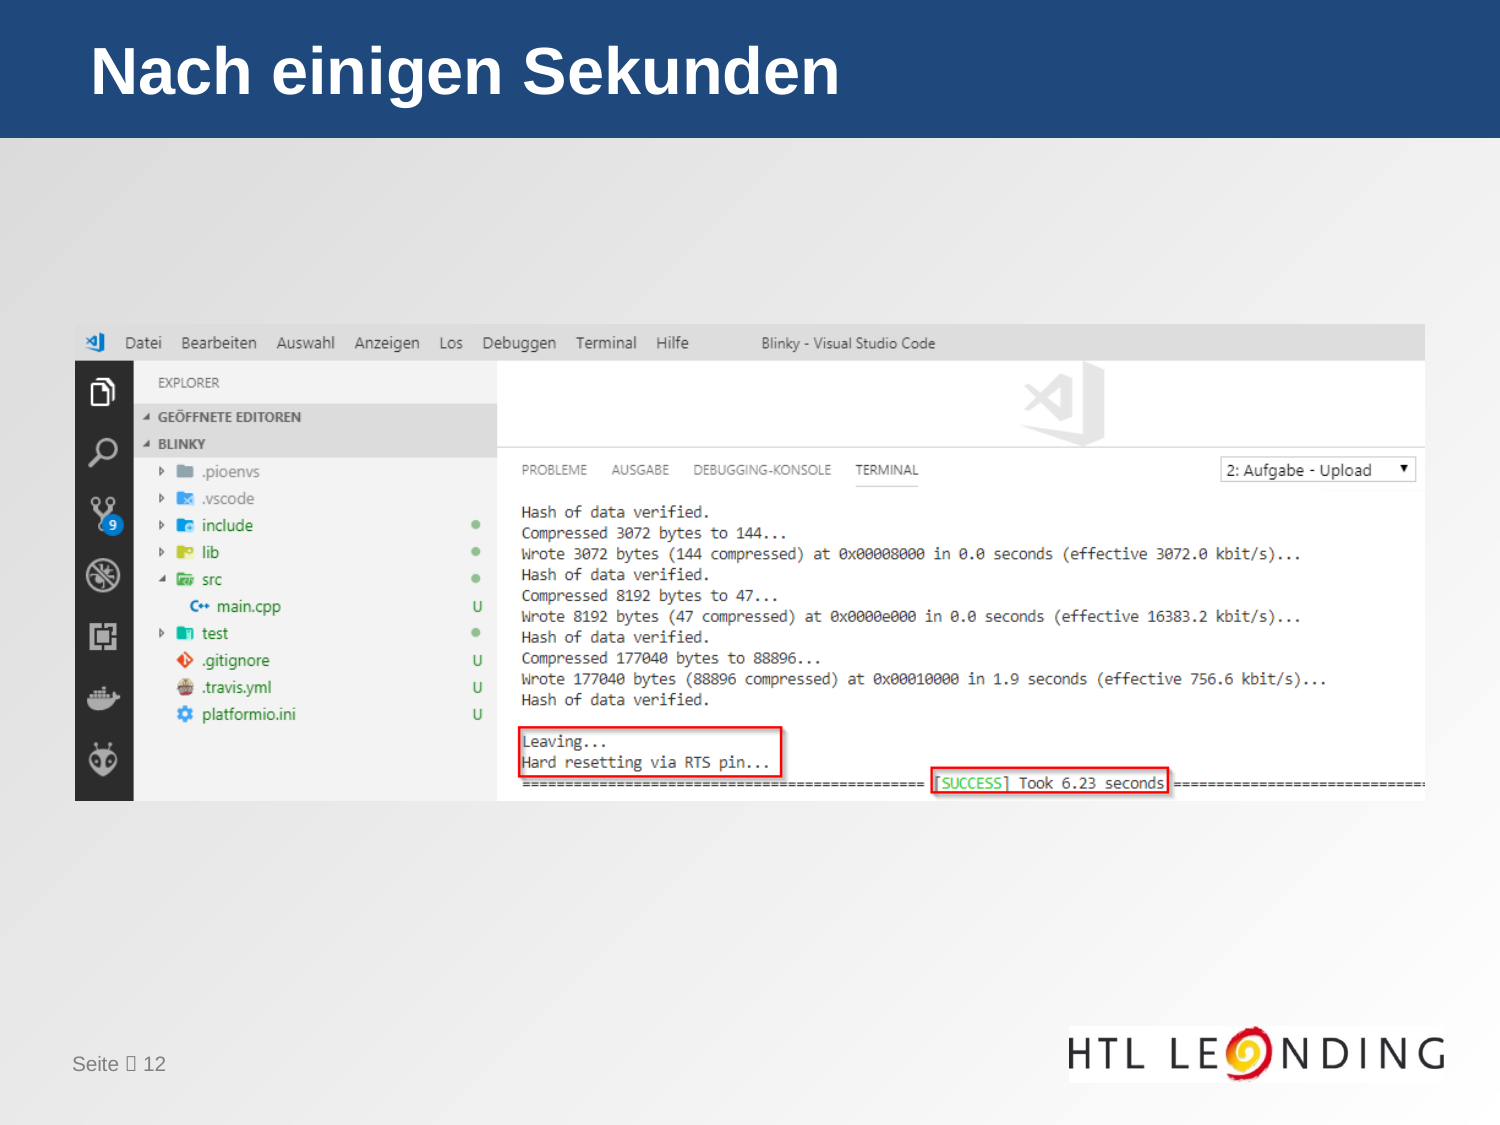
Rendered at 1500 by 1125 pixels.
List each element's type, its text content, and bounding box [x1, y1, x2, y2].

picture [1069, 1026, 1444, 1083]
title Nach einigen Sekunden [75, 20, 1425, 208]
picture [74, 324, 1426, 801]
